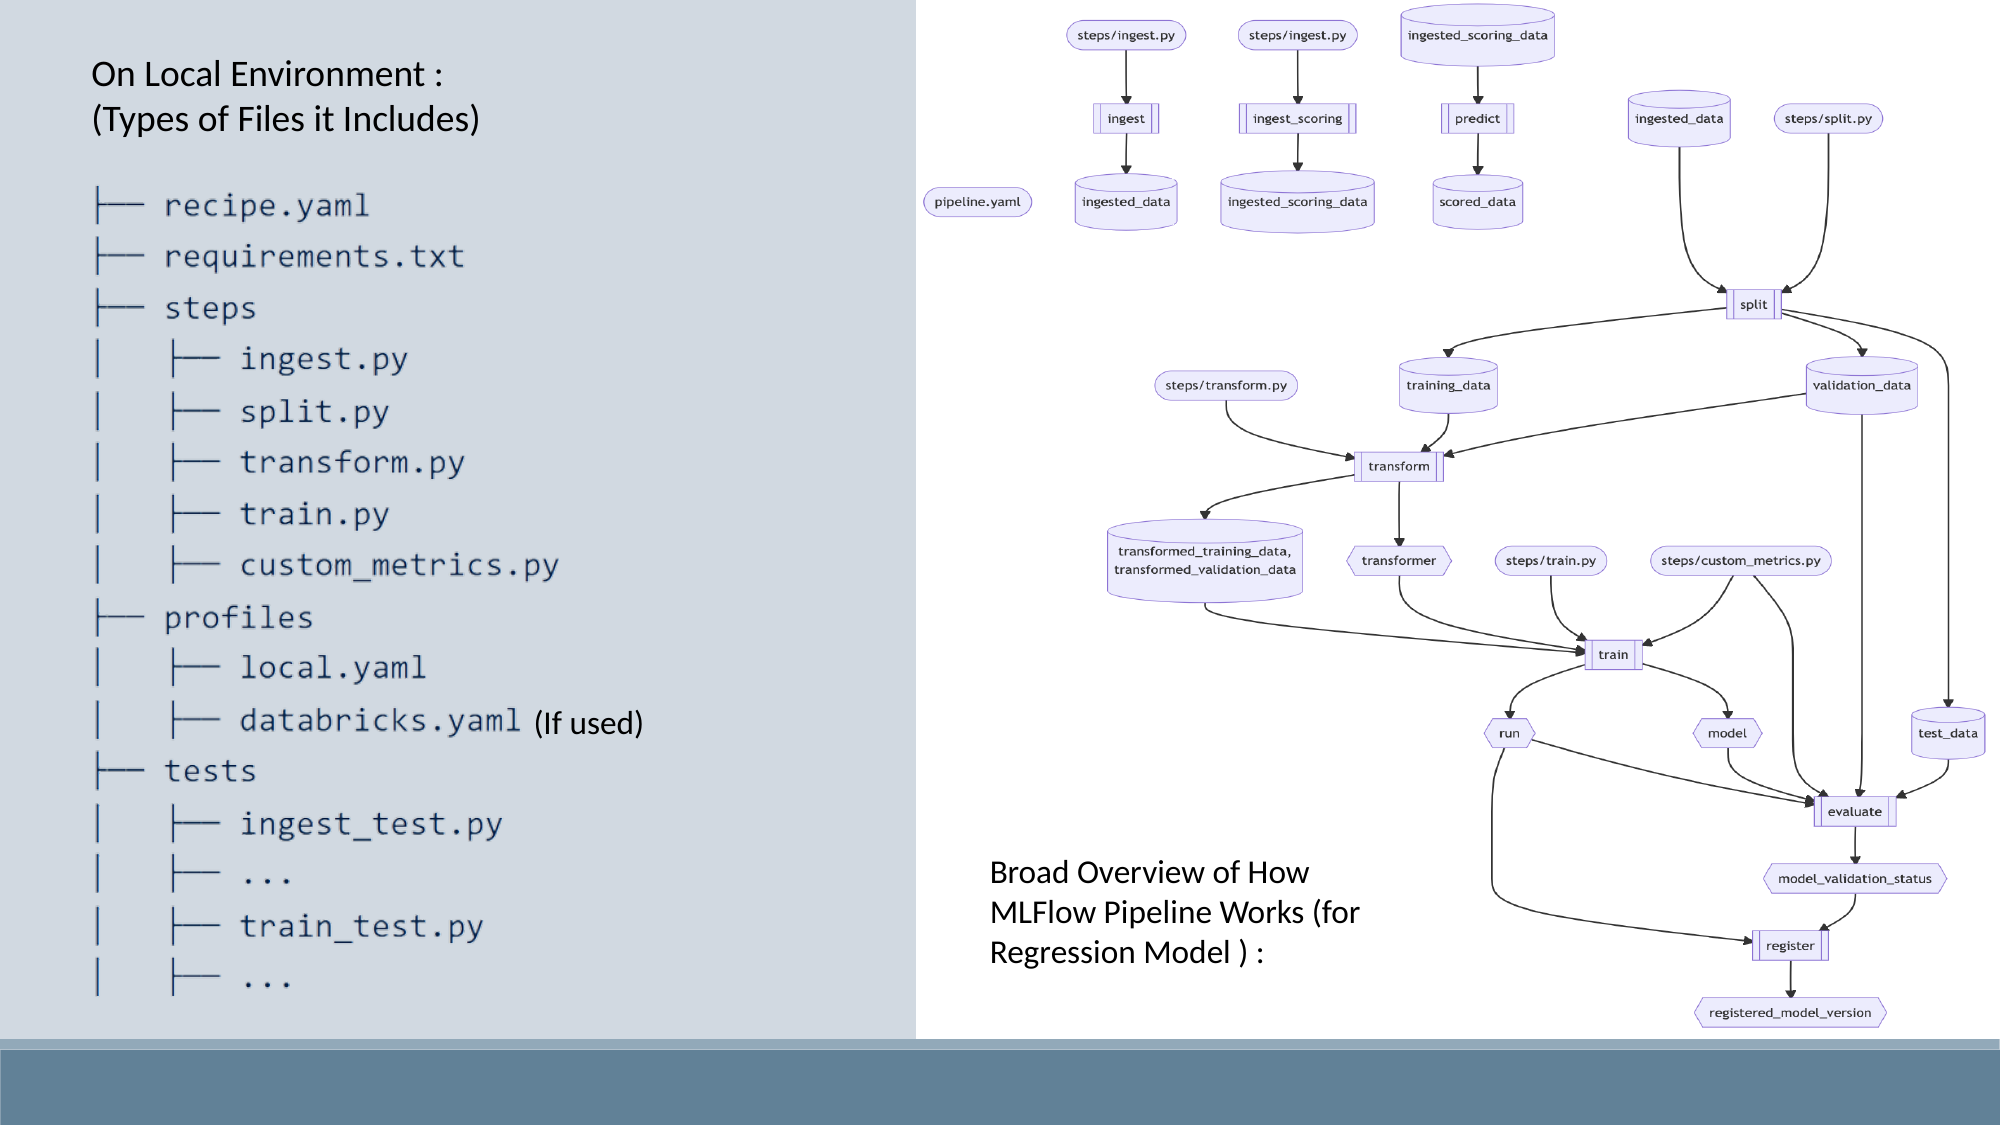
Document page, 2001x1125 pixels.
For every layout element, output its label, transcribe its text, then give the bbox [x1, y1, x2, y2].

text_box (If used) [583, 693, 839, 749]
picture [915, 0, 2000, 1040]
text_box On Local Environment : (Types of Files it Includes) [76, 0, 626, 147]
picture [76, 172, 576, 1009]
